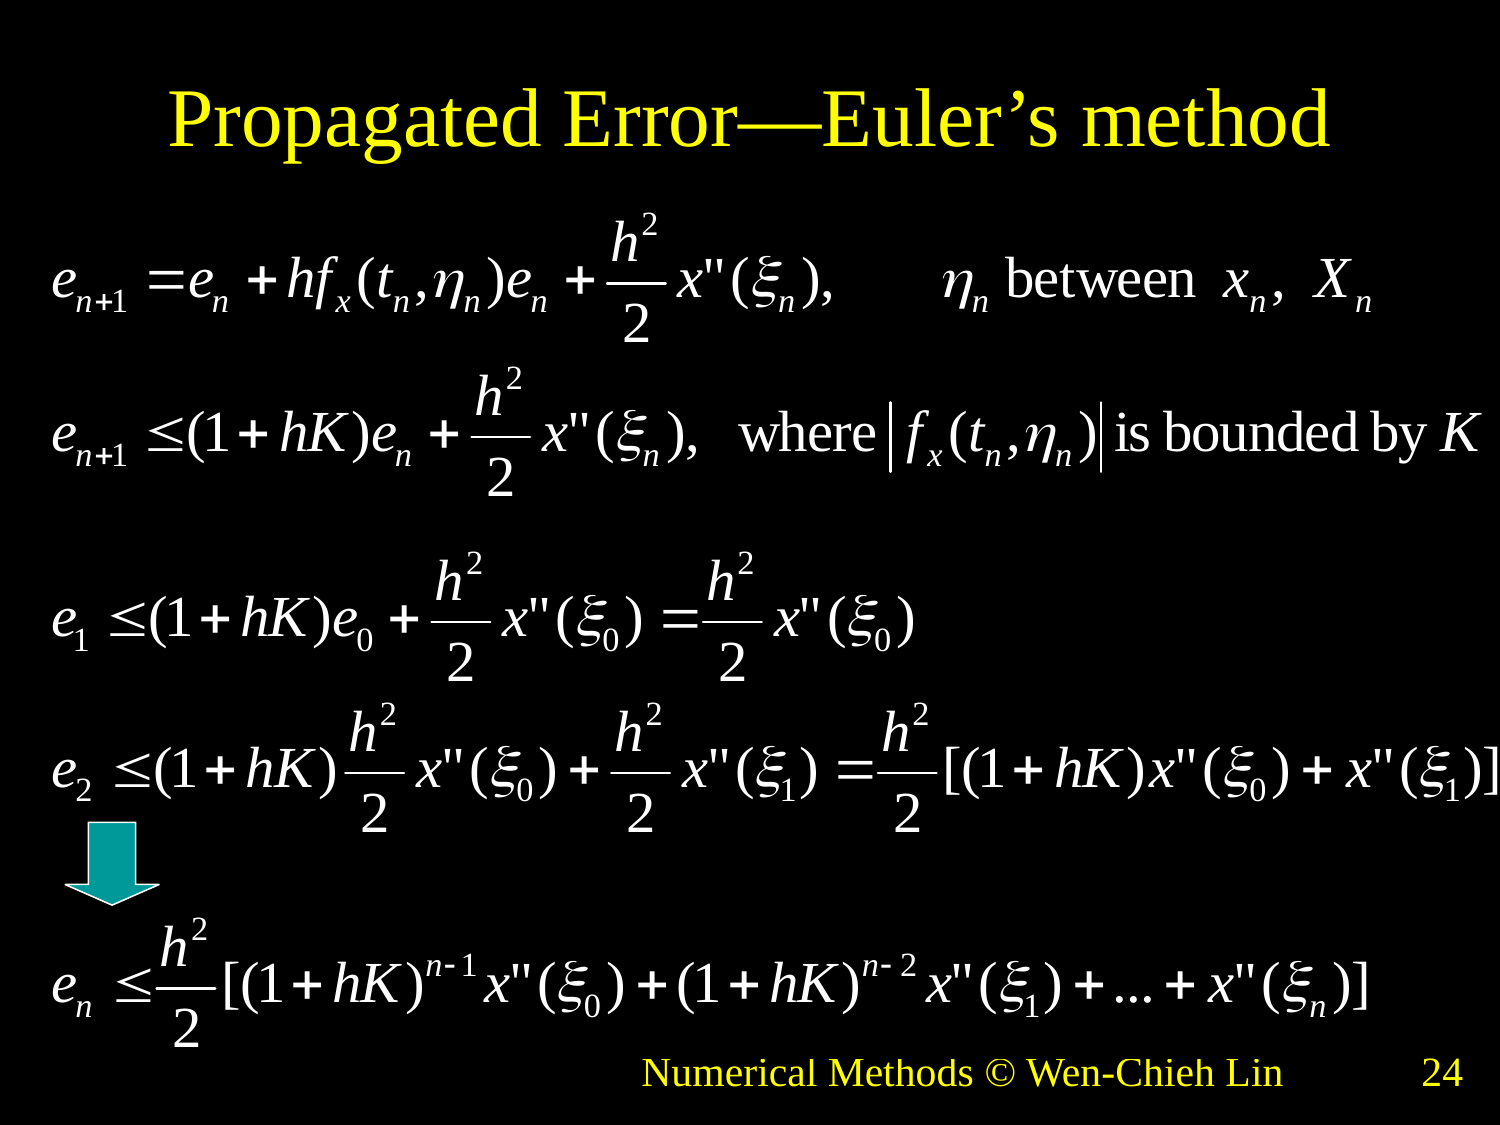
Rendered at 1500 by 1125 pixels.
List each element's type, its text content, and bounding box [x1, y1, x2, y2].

slide_number 24 [1128, 1024, 1479, 1103]
footer Numerical Methods © Wen-Chieh Lin [490, 1067, 1128, 1103]
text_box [43, 685, 1500, 844]
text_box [43, 534, 924, 685]
text_box [64, 851, 160, 899]
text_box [43, 196, 1379, 354]
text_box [43, 901, 1375, 1059]
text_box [43, 349, 1493, 508]
title Propagated Error—Euler’s method [75, 19, 1425, 208]
